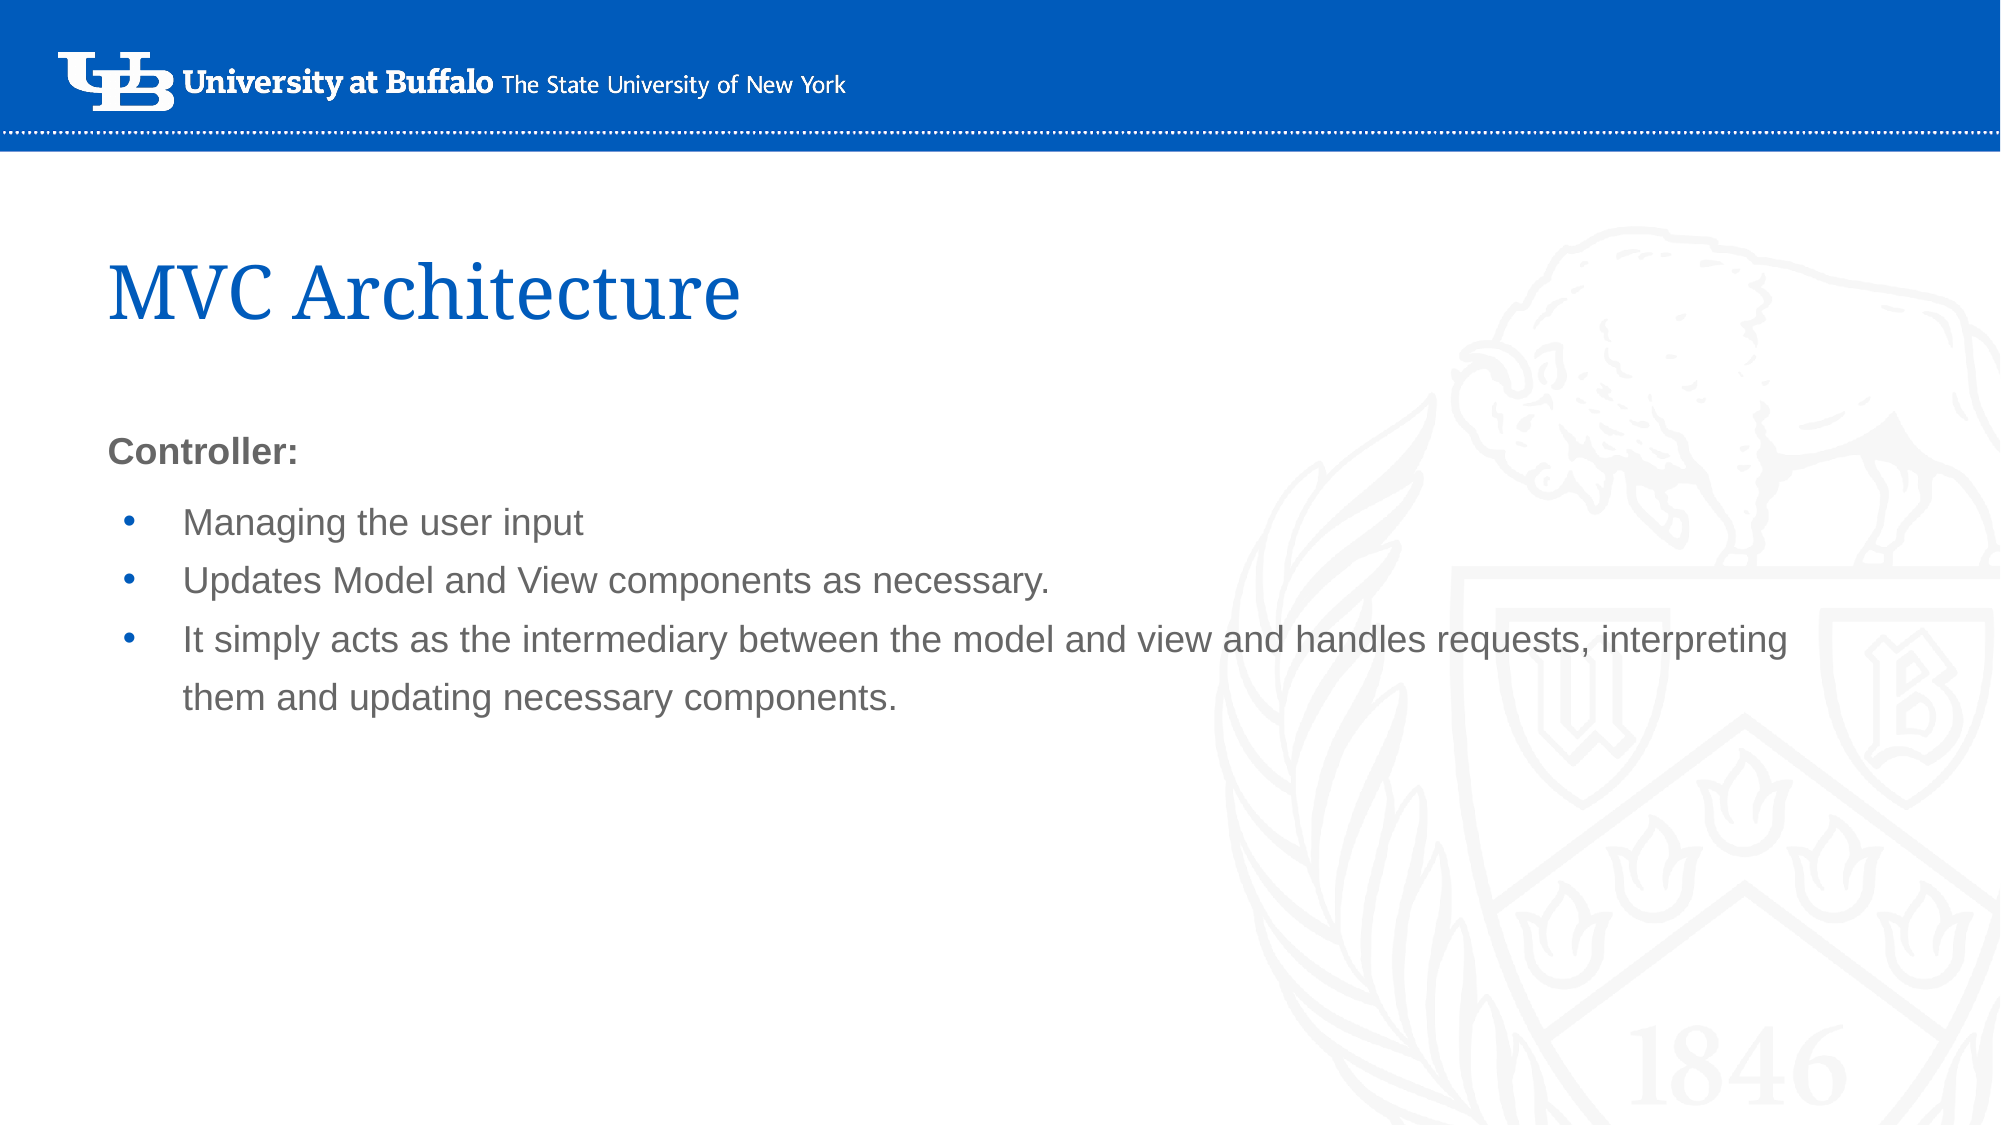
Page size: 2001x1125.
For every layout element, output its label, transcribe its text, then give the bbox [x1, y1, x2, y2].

picture [0, 0, 2001, 1125]
text_box MVC Architecture [93, 140, 1234, 343]
text_box Controller: Managing the user input Updates Model and View components as necessary. It simply acts as the intermediary between the model and view and handles requests, interpreting them and updating necessary components. [93, 358, 1890, 1010]
